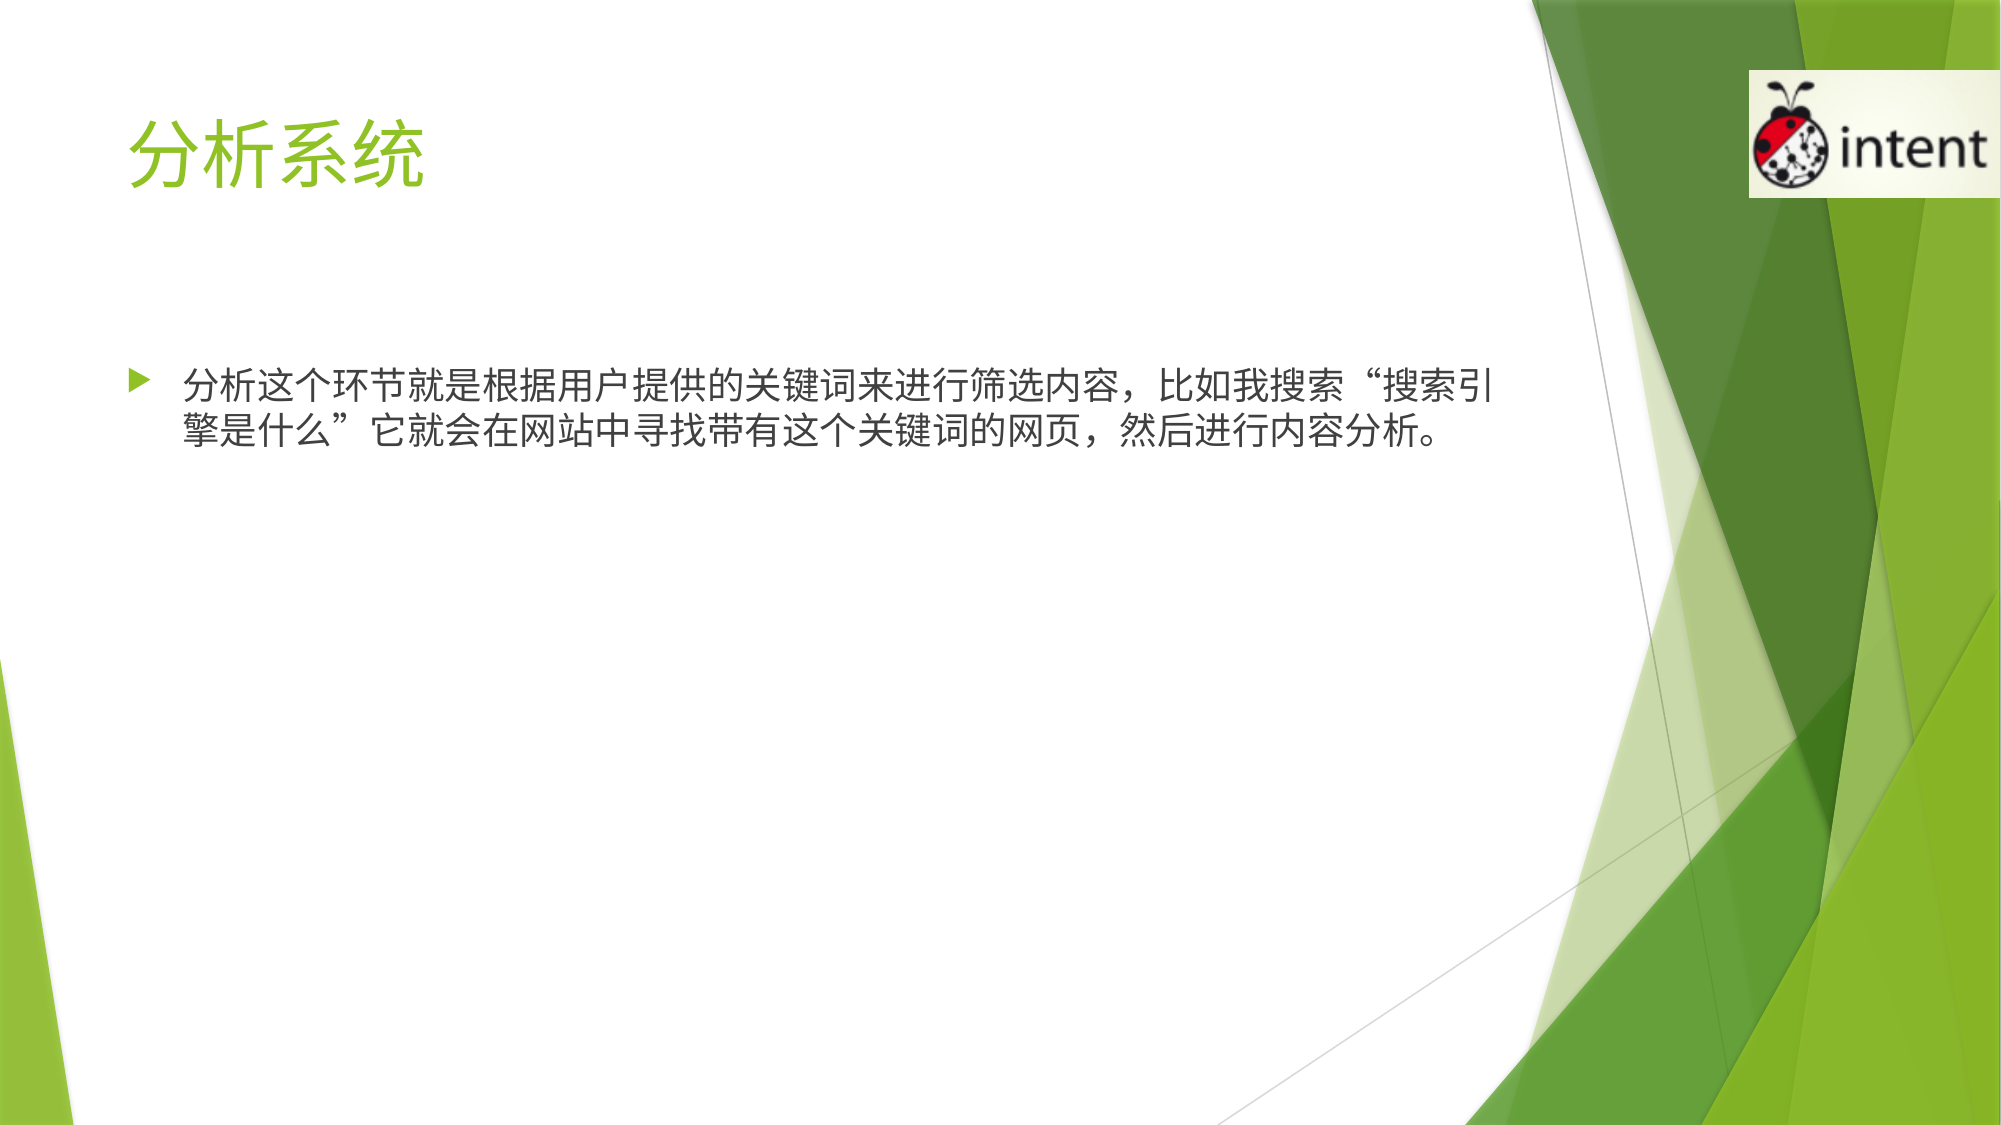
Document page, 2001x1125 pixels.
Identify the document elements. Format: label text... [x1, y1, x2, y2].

picture [1749, 70, 2000, 198]
list 分析这个环节就是根据用户提供的关键词来进行筛选内容，比如我搜索“搜索引擎是什么”它就会在网站中寻找带有这个关键词的网页，然后进行内容分析。 [111, 354, 1522, 992]
title 分析系统 [111, 99, 1522, 317]
